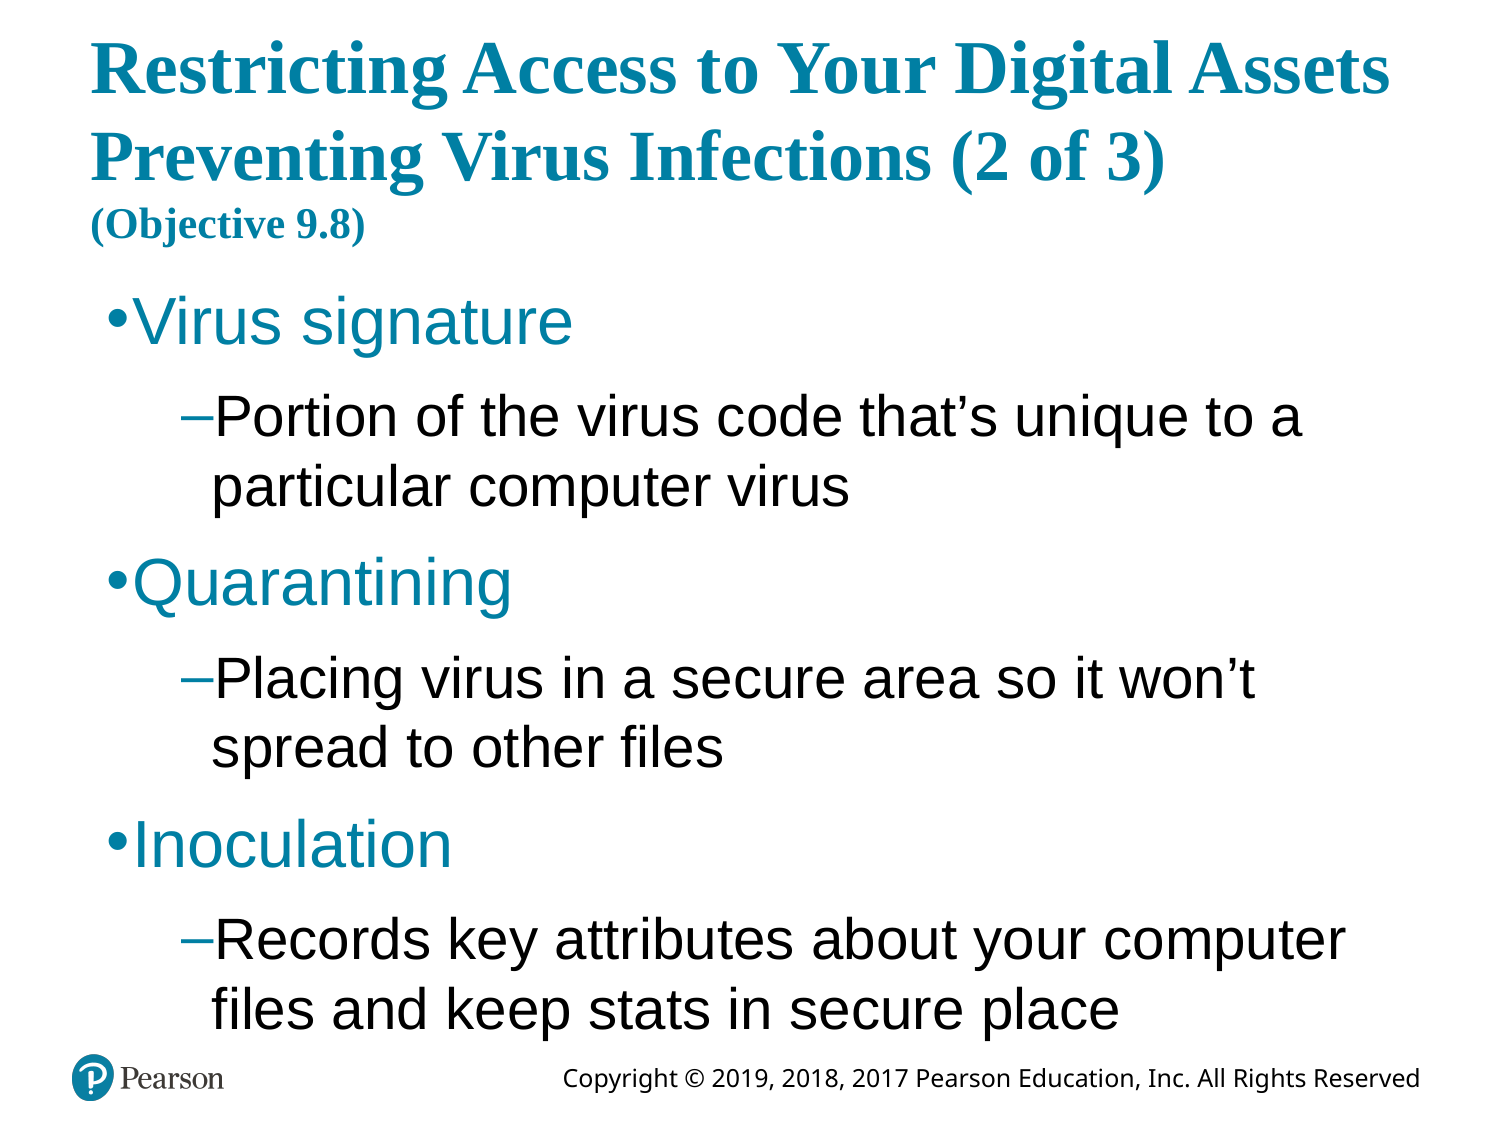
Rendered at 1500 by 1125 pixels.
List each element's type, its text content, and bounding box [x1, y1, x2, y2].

list Virus signature Portion of the virus code that’s unique to a particular computer virus Quarantining Placing virus in a secure area so it won’t spread to other files Inoculation Records key attributes about your computer files and keep stats in secure place [75, 262, 1438, 1125]
title Restricting Access to Your Digital Assets Preventing Virus Infections (2 of 3) (Objective 9.8) [75, 0, 1500, 263]
